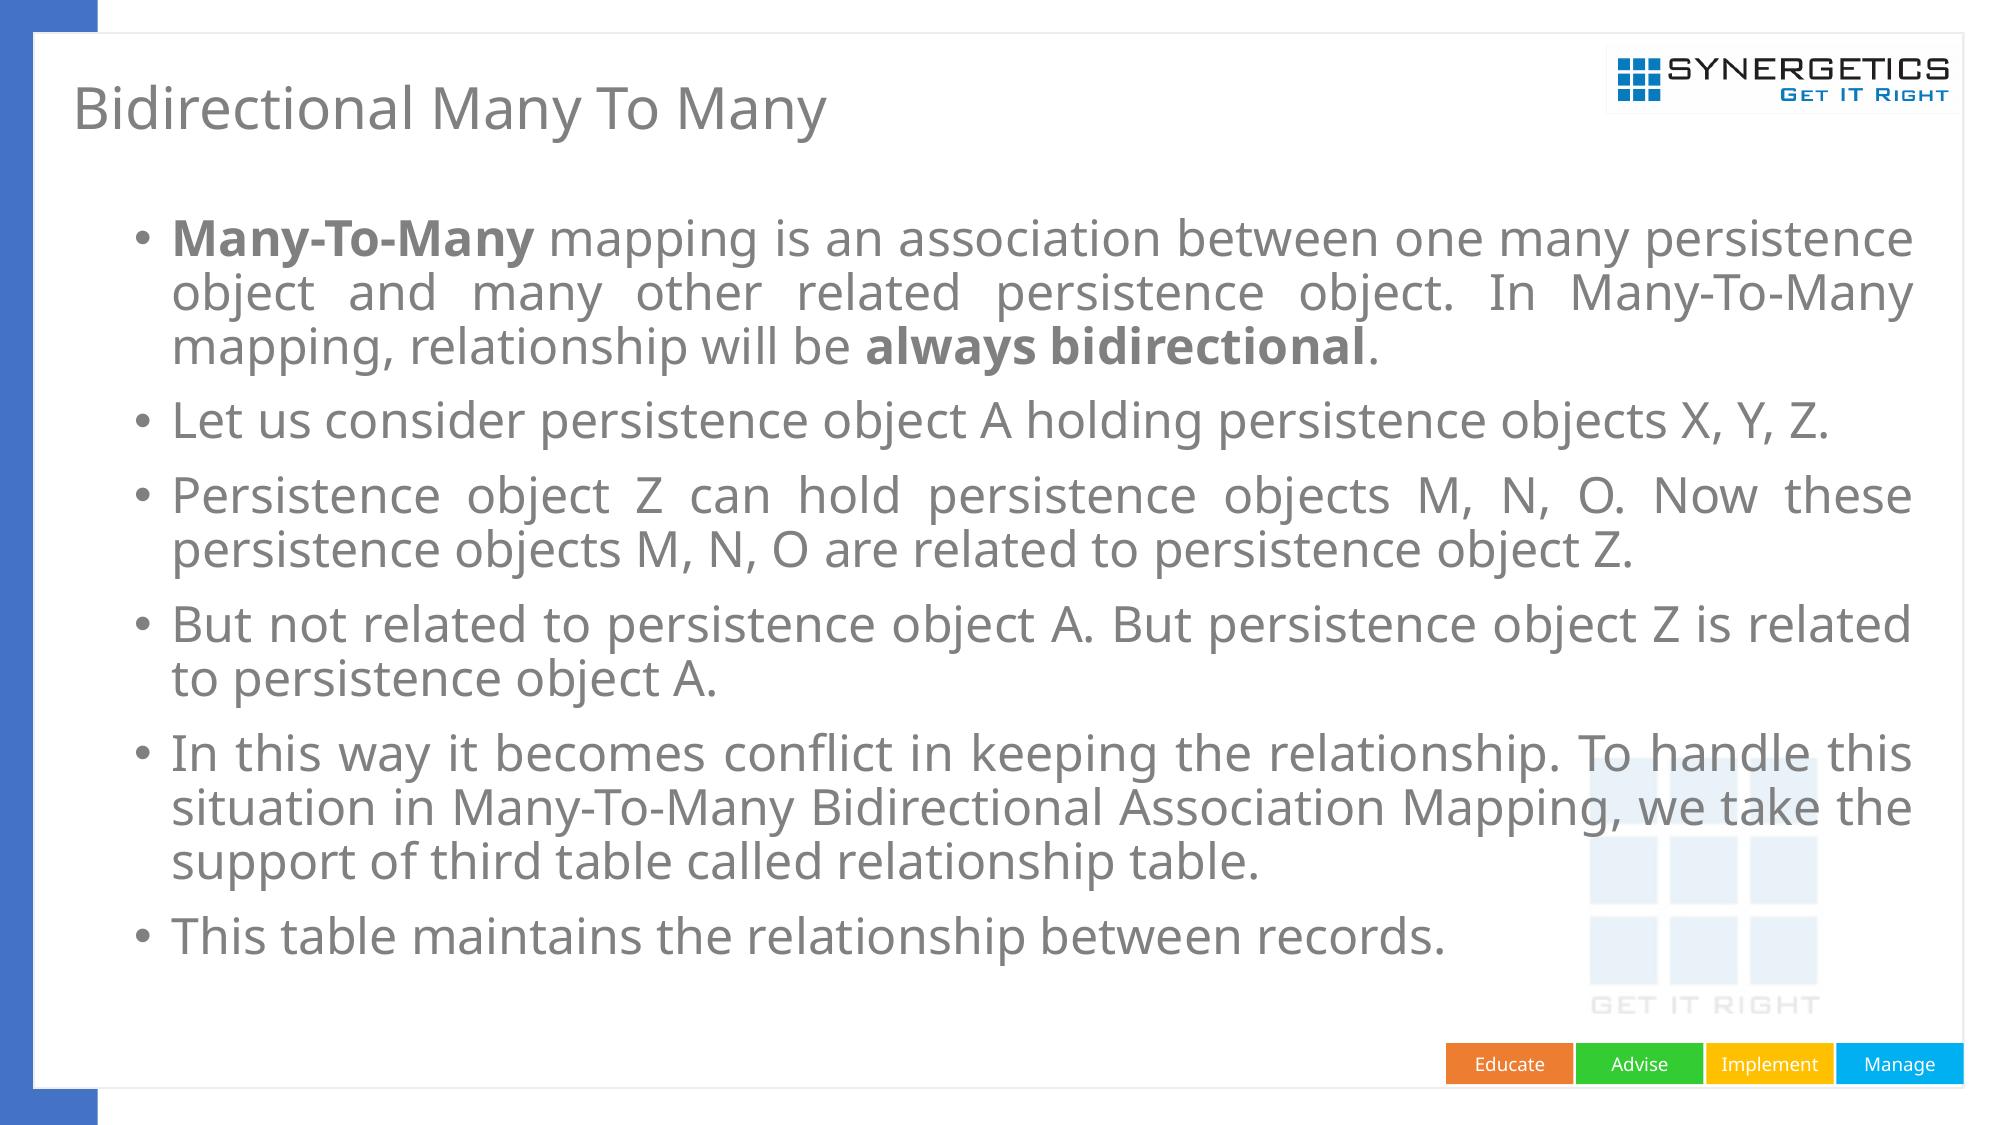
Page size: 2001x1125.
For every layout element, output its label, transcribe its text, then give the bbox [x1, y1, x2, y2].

title Bidirectional Many To Many [57, 45, 1607, 177]
list Many-To-Many mapping is an association between one many persistence object and many other related persistence object. In Many-To-Many mapping, relationship will be always bidirectional. Let us consider persistence object A holding persistence objects X, Y, Z. Persistence object Z can hold persistence objects M, N, O. Now these persistence objects M, N, O are related to persistence object Z. But not related to persistence object A. But persistence object Z is related to persistence object A. In this way it becomes conflict in keeping the relationship. To handle this situation in Many-To-Many Bidirectional Association Mapping, we take the support of third table called relationship table. This table maintains the relationship between records. [119, 205, 1931, 1035]
picture [1607, 45, 1960, 114]
